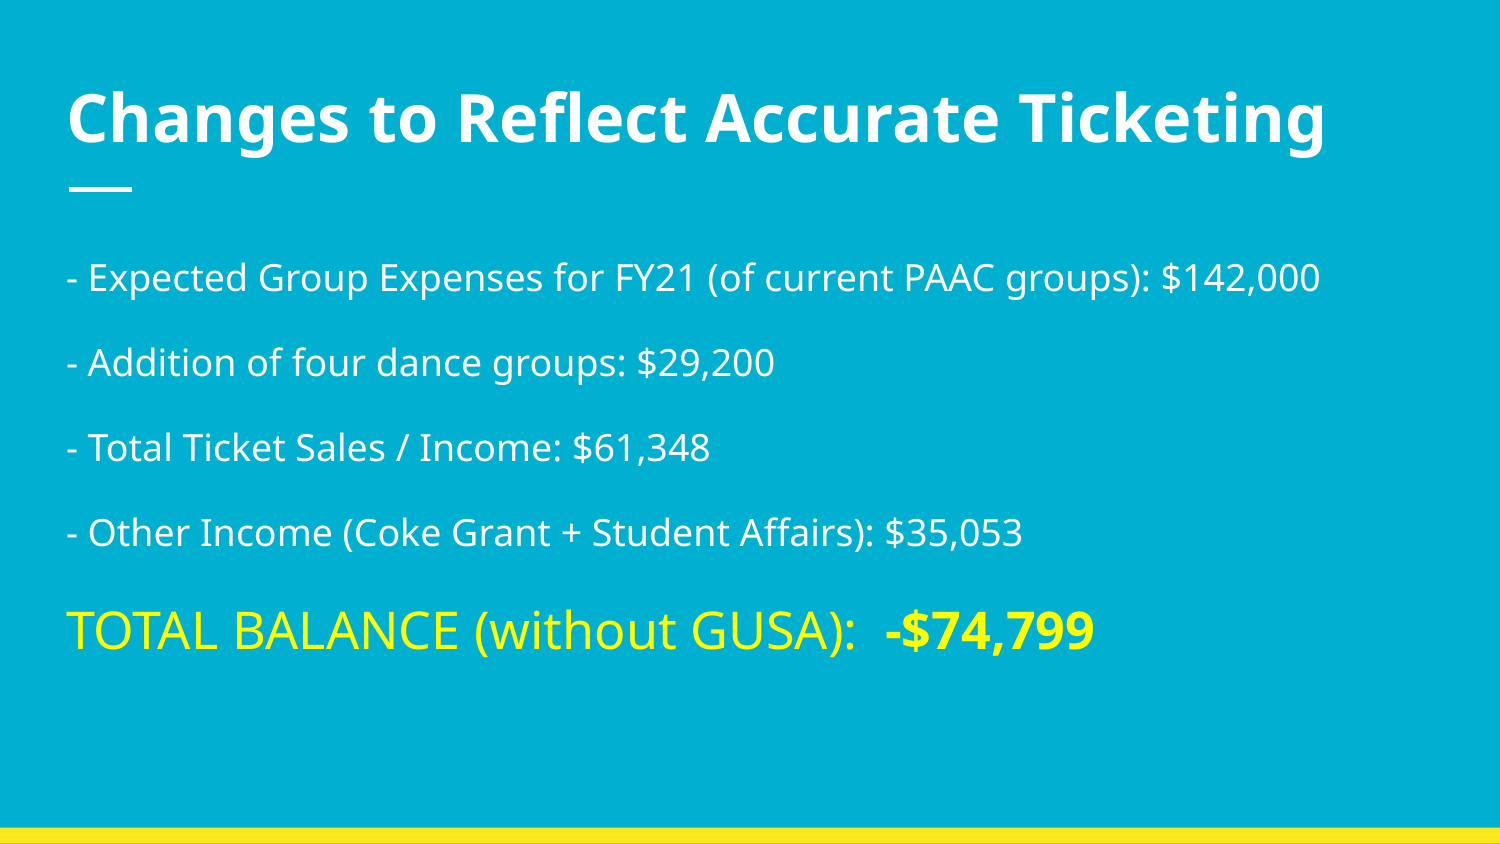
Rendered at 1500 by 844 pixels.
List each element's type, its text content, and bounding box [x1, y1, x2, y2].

title Changes to Reflect Accurate Ticketing [51, 61, 1449, 167]
list - Expected Group Expenses for FY21 (of current PAAC groups): $142,000 - Addition of four dance groups: $29,200 - Total Ticket Sales / Income: $61,348 - Other Income (Coke Grant + Student Affairs): $35,053 TOTAL BALANCE (without GUSA): -$74,799 [51, 232, 1449, 750]
